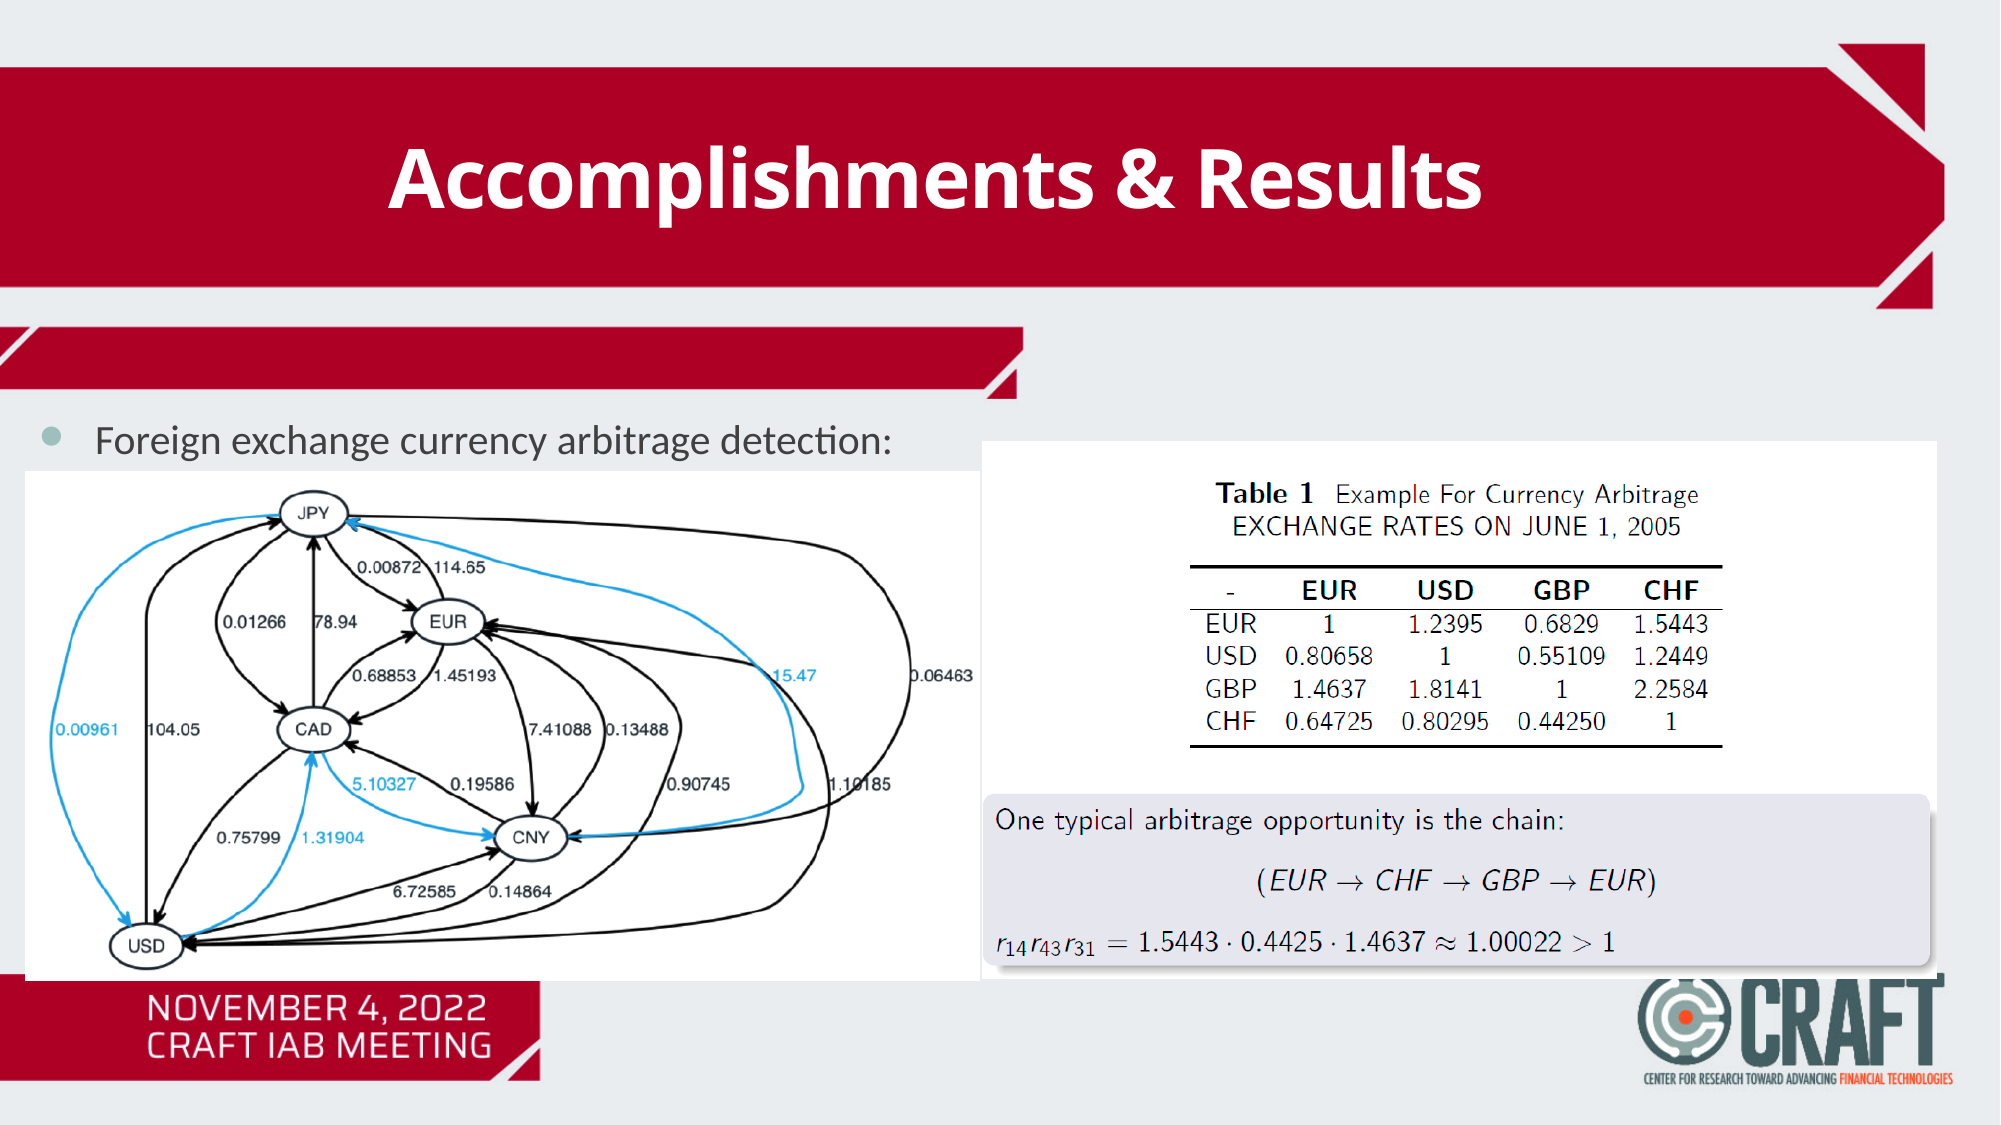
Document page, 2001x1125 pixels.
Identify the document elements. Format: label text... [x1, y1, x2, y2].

picture [0, 0, 2001, 1125]
list Foreign exchange currency arbitrage detection: [4, 402, 1870, 954]
text_box Accomplishments & Results [245, 117, 1629, 231]
